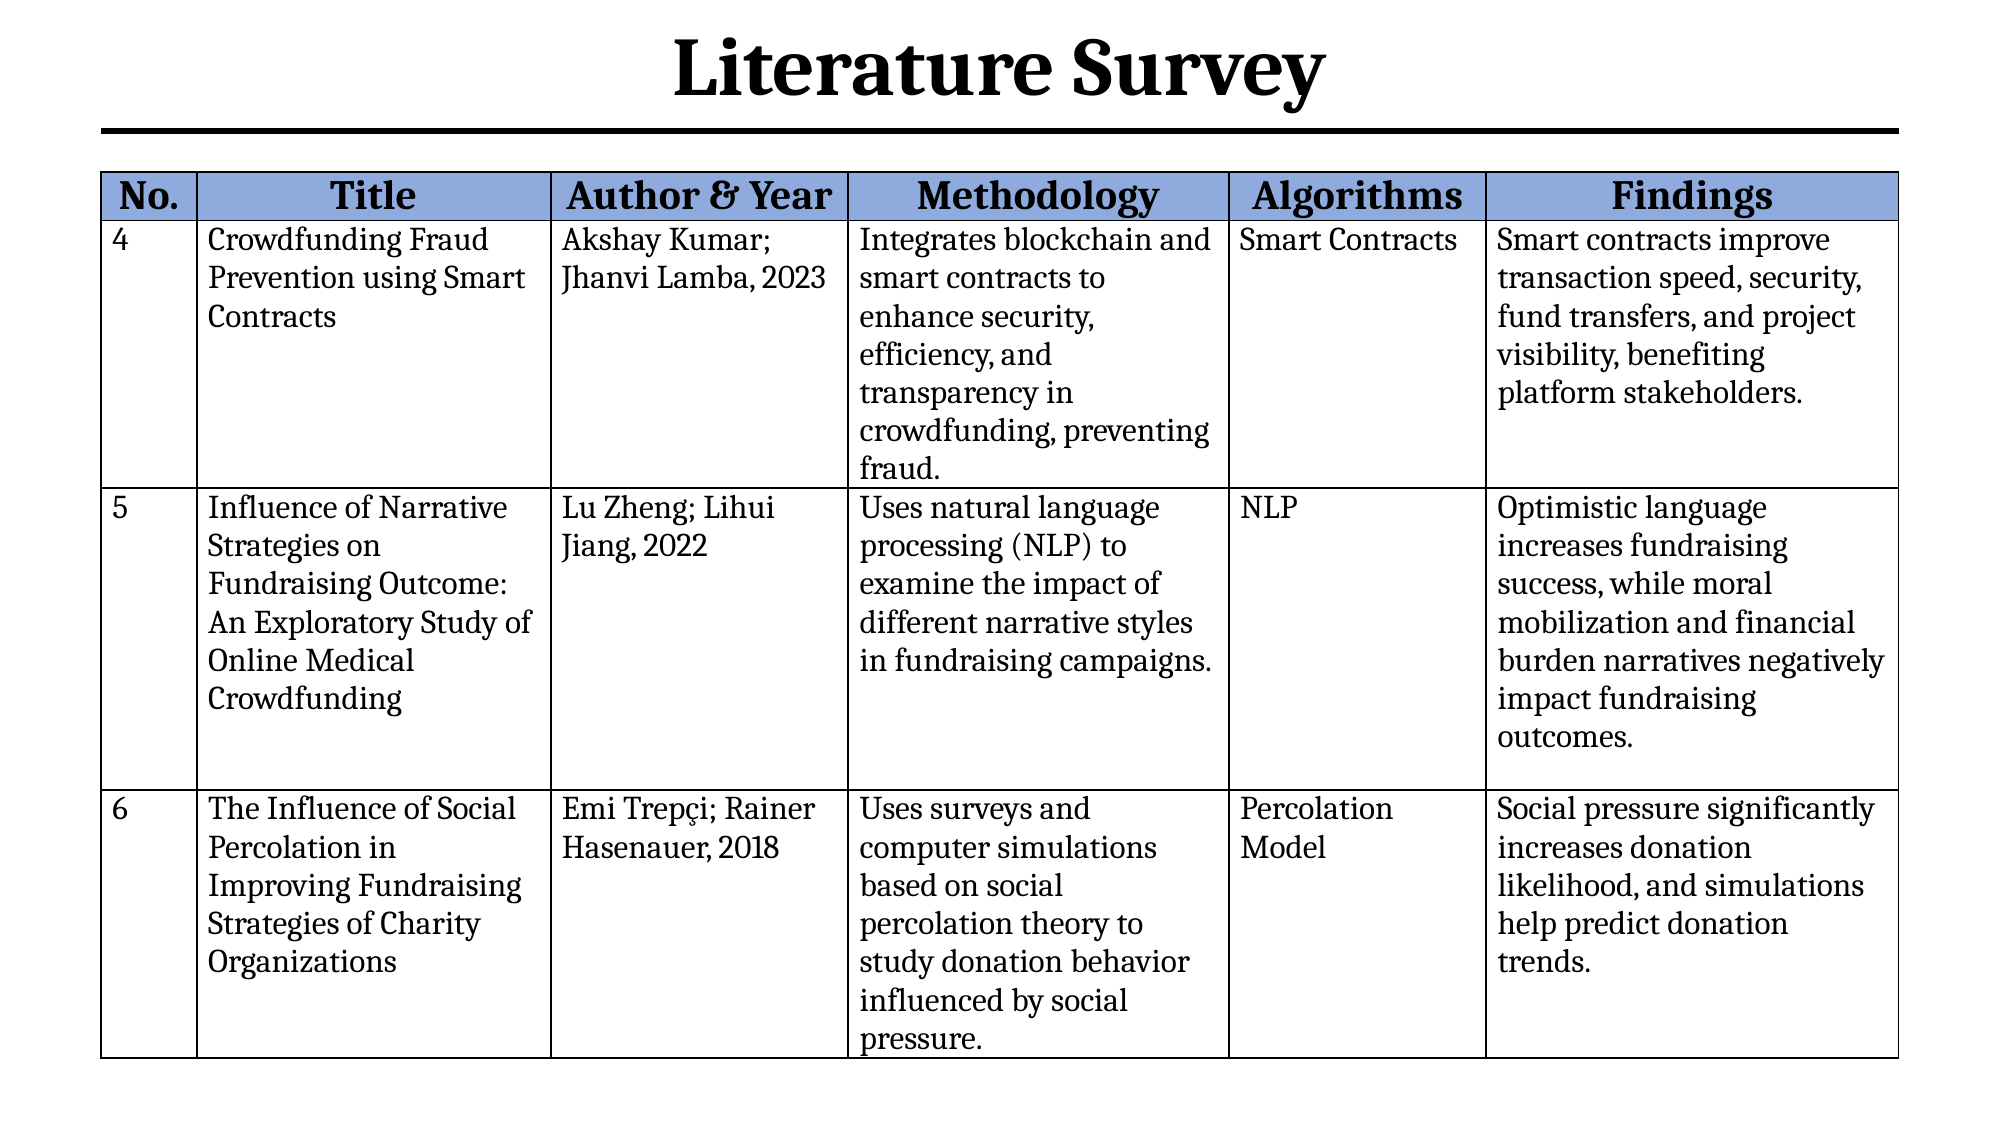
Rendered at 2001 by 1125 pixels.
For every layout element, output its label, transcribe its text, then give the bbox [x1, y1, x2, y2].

table_cell Emi Trepçi; Rainer Hasenauer, 2018 [552, 791, 847, 1057]
table_cell Uses natural language processing (NLP) to examine the impact of different narrative styles in fundraising campaigns. [849, 489, 1228, 789]
table_header Author & Year [552, 173, 847, 220]
table_header Title [198, 173, 550, 220]
table_header Findings [1487, 173, 1898, 220]
table_header Algorithms [1230, 173, 1485, 220]
table_cell Akshay Kumar; Jhanvi Lamba, 2023 [552, 221, 847, 487]
table_cell Lu Zheng; Lihui Jiang, 2022 [552, 489, 847, 789]
table_cell Crowdfunding Fraud Prevention using Smart Contracts [198, 221, 550, 487]
table_cell Uses surveys and computer simulations based on social percolation theory to study donation behavior influenced by social pressure. [849, 791, 1228, 1057]
table_cell NLP [1230, 489, 1485, 789]
table_cell Integrates blockchain and smart contracts to enhance security, efficiency, and transparency in crowdfunding, preventing fraud. [849, 221, 1228, 487]
table_cell Social pressure significantly increases donation likelihood, and simulations help predict donation trends. [1487, 791, 1898, 1057]
table_cell 6 [102, 791, 196, 1057]
table_cell Percolation Model [1230, 791, 1485, 1057]
table_cell The Influence of Social Percolation in Improving Fundraising Strategies of Charity Organizations [198, 791, 550, 1057]
table_cell Smart Contracts [1230, 221, 1485, 487]
table_cell 5 [102, 489, 196, 789]
table_header No. [102, 173, 196, 220]
table_cell Smart contracts improve transaction speed, security, fund transfers, and project visibility, benefiting platform stakeholders. [1487, 221, 1898, 487]
table_cell Optimistic language increases fundraising success, while moral mobilization and financial burden narratives negatively impact fundraising outcomes. [1487, 489, 1898, 789]
table_cell 4 [102, 221, 196, 487]
table_header Methodology [849, 173, 1228, 220]
title Literature Survey [101, 2, 1899, 128]
table_cell Influence of Narrative Strategies on Fundraising Outcome: An Exploratory Study of Online Medical Crowdfunding [198, 489, 550, 789]
